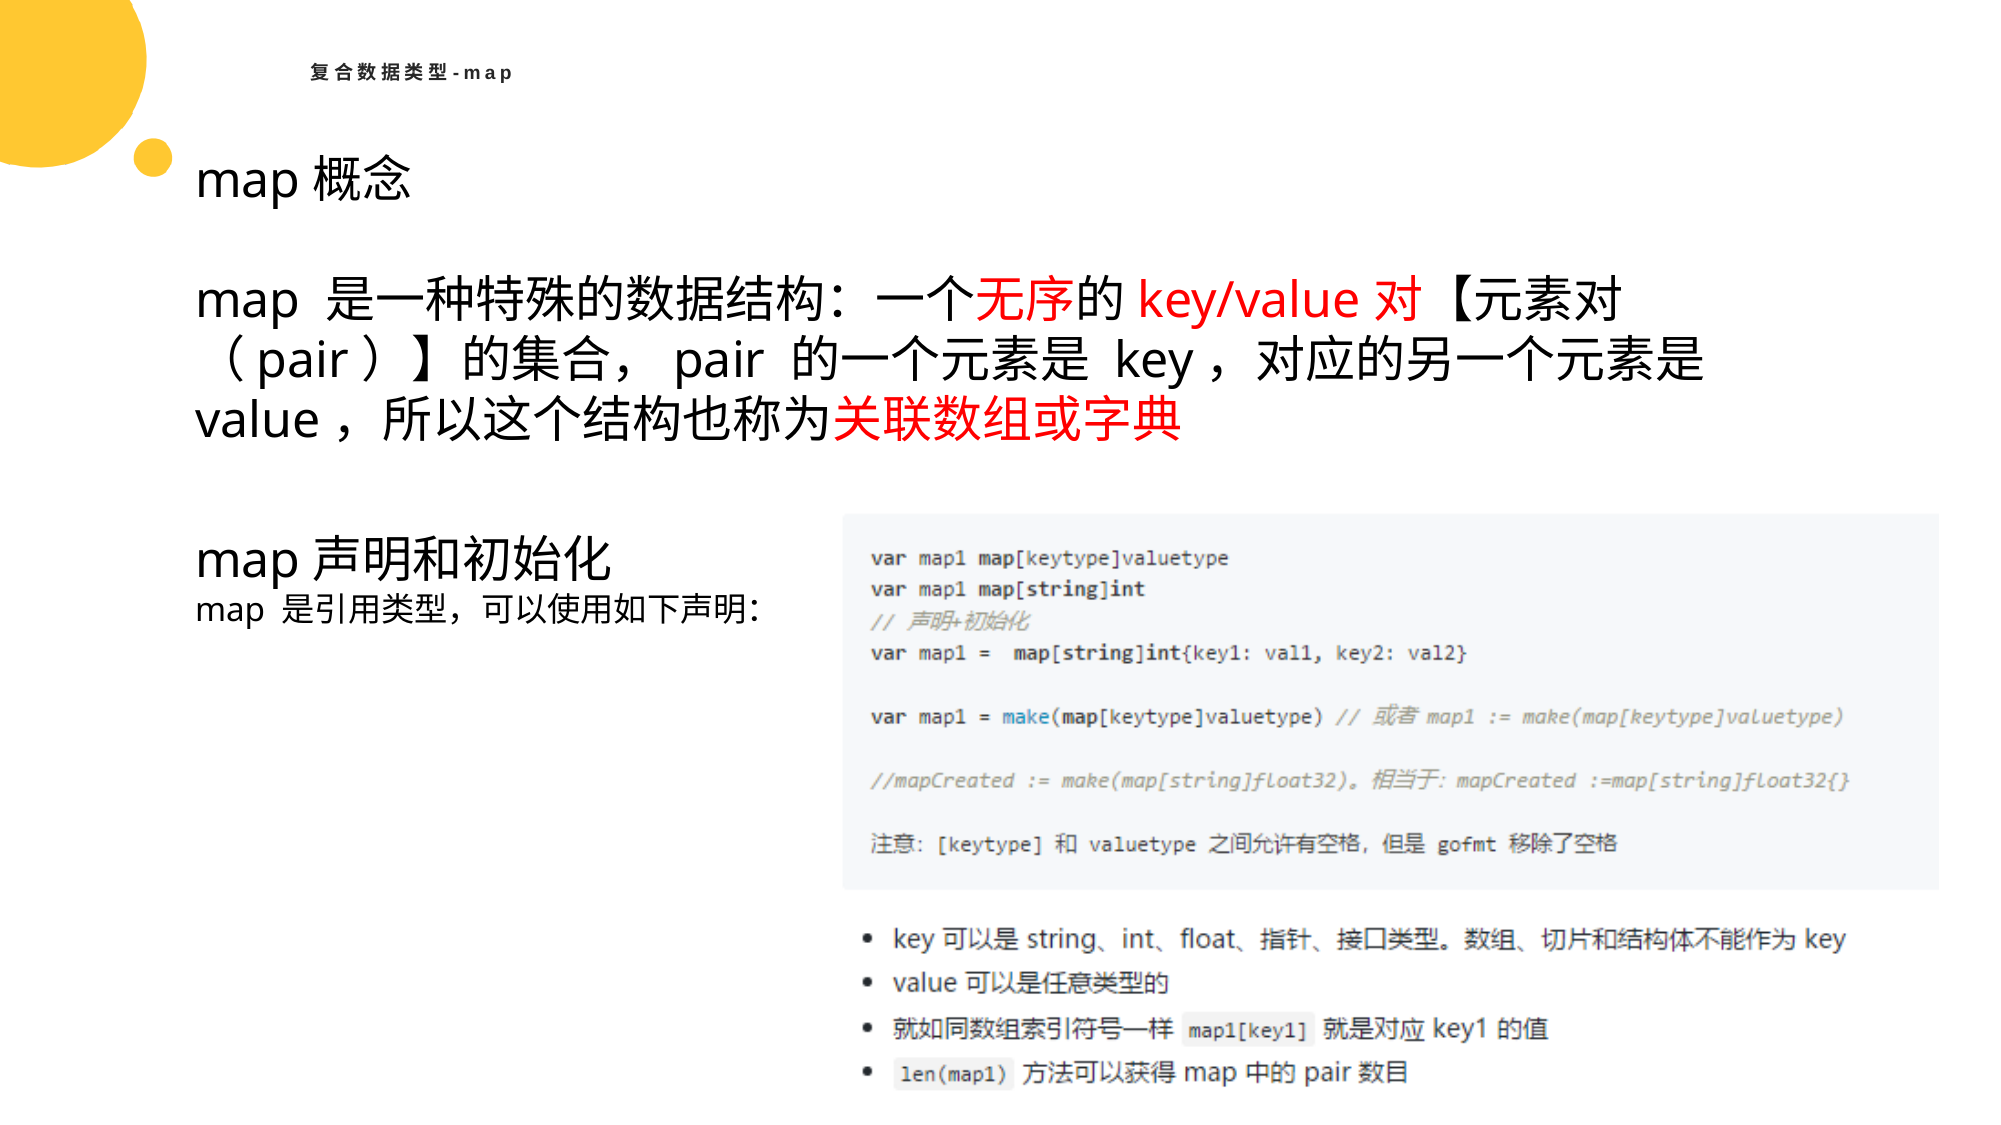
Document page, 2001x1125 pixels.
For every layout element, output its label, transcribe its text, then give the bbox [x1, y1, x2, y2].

text_box map概念 map 是一种特殊的数据结构：一个无序的key/value对【元素对（pair）】的集合，pair 的一个元素是 key，对应的另一个元素是 value，所以这个结构也称为关联数组或字典 map声明和初始化 map 是引用类型，可以使用如下声明： [180, 140, 1837, 715]
title 复合数据类型-map [290, 52, 1130, 117]
picture [813, 507, 1939, 1098]
